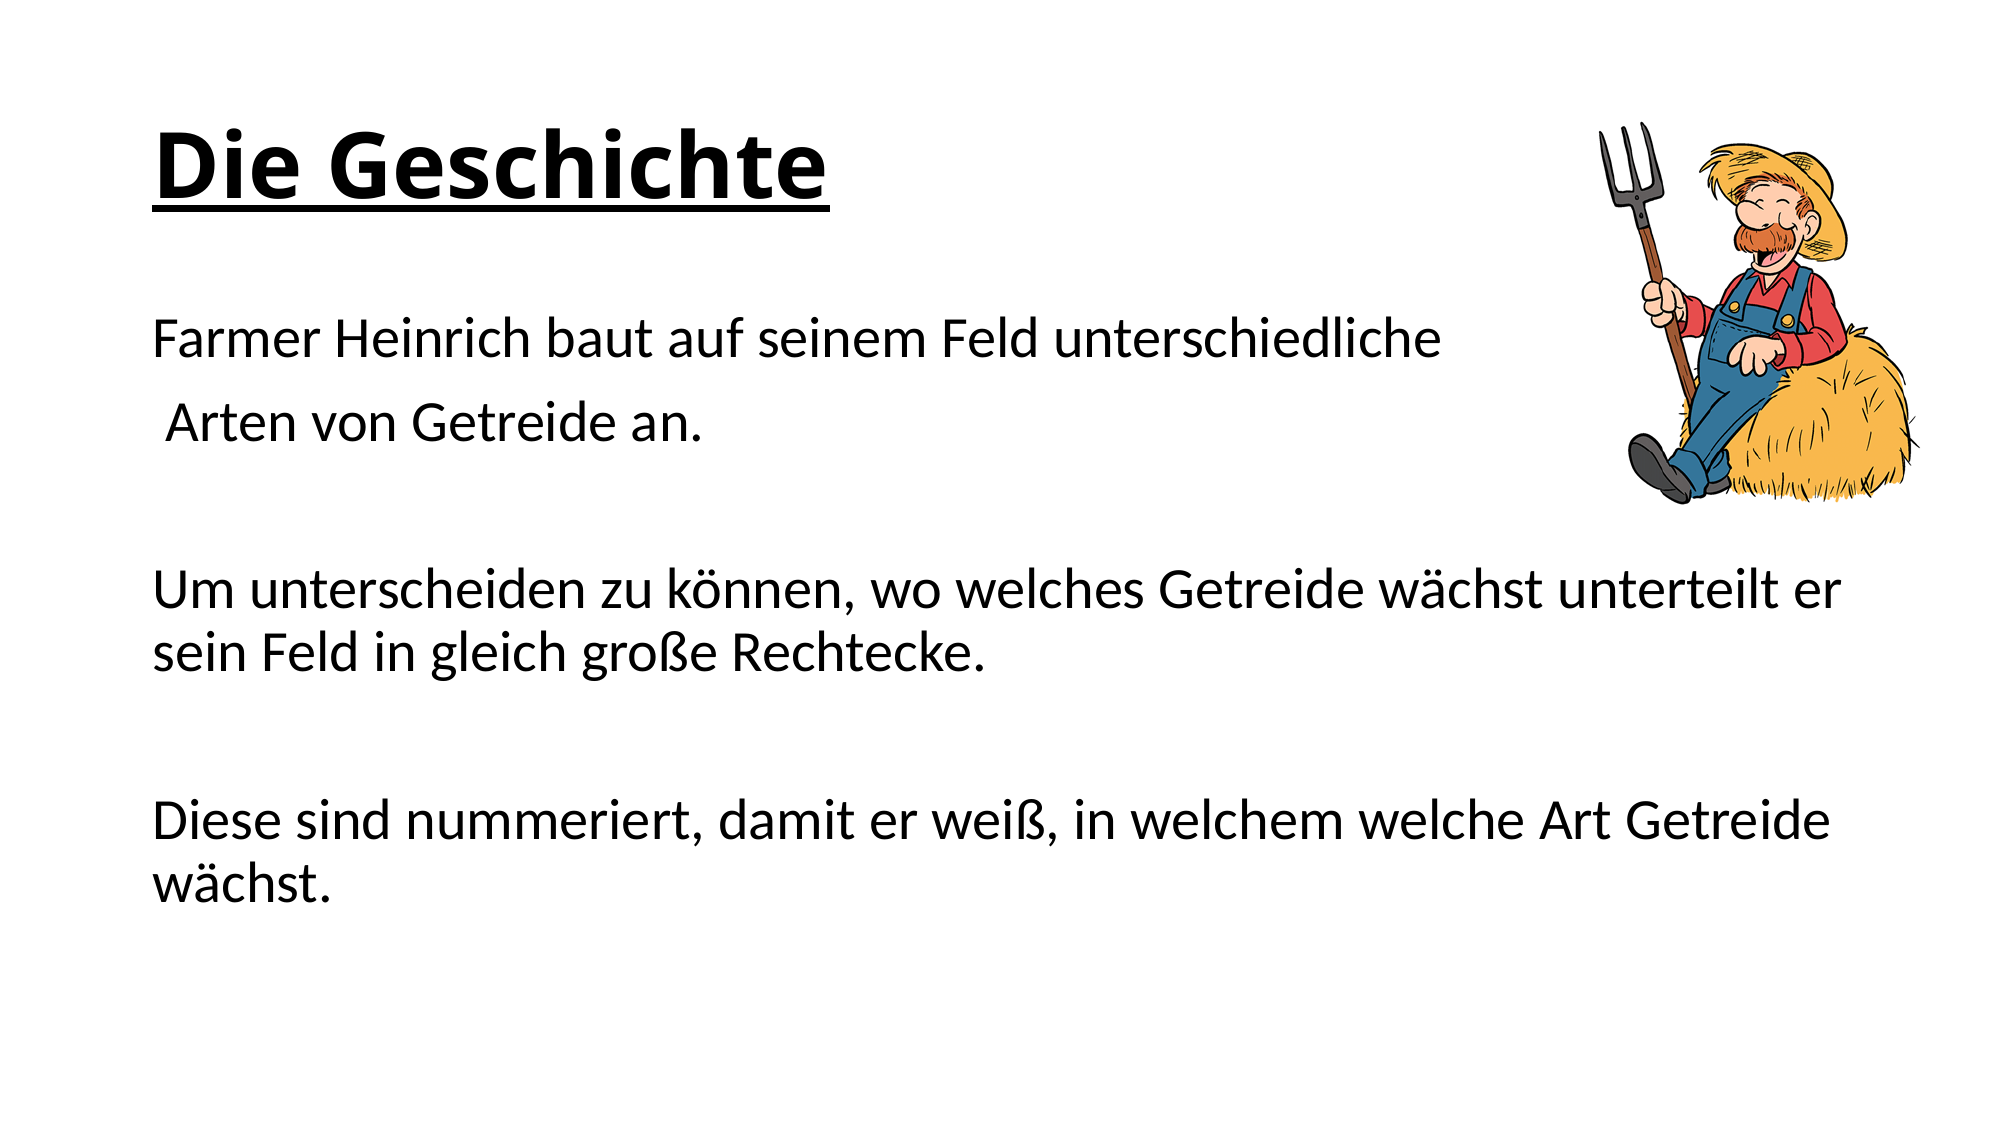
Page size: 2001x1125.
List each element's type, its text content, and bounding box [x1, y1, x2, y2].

list Farmer Heinrich baut auf seinem Feld unterschiedliche Arten von Getreide an. Um unterscheiden zu können, wo welches Getreide wächst unterteilt er sein Feld in gleich große Rechtecke. Diese sind nummeriert, damit er weiß, in welchem welche Art Getreide wächst. [137, 299, 1863, 1014]
picture [1518, 71, 2000, 506]
title Die Geschichte [137, 59, 1863, 278]
